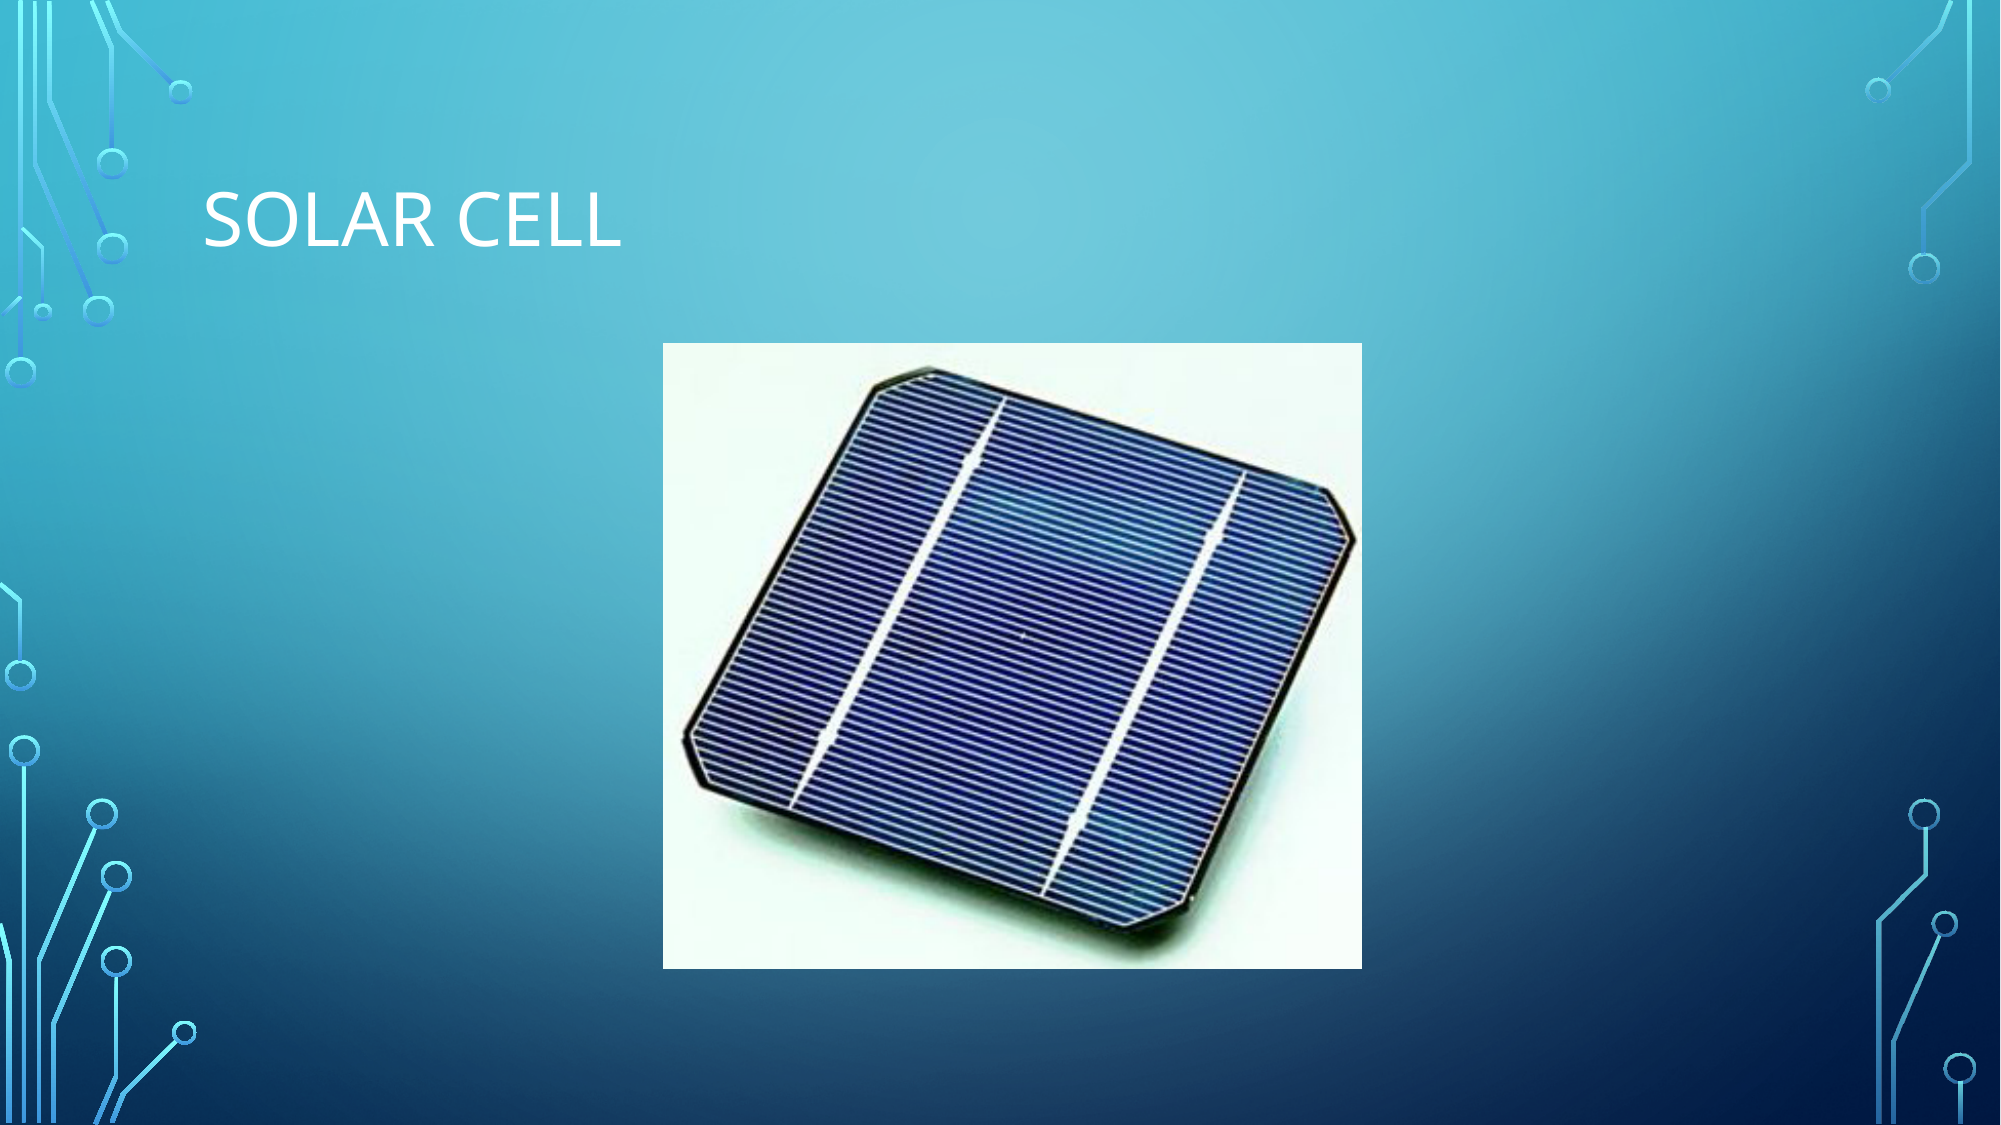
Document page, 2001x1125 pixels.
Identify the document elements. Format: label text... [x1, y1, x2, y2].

title Solar cell [187, 101, 1813, 344]
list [663, 343, 1362, 969]
